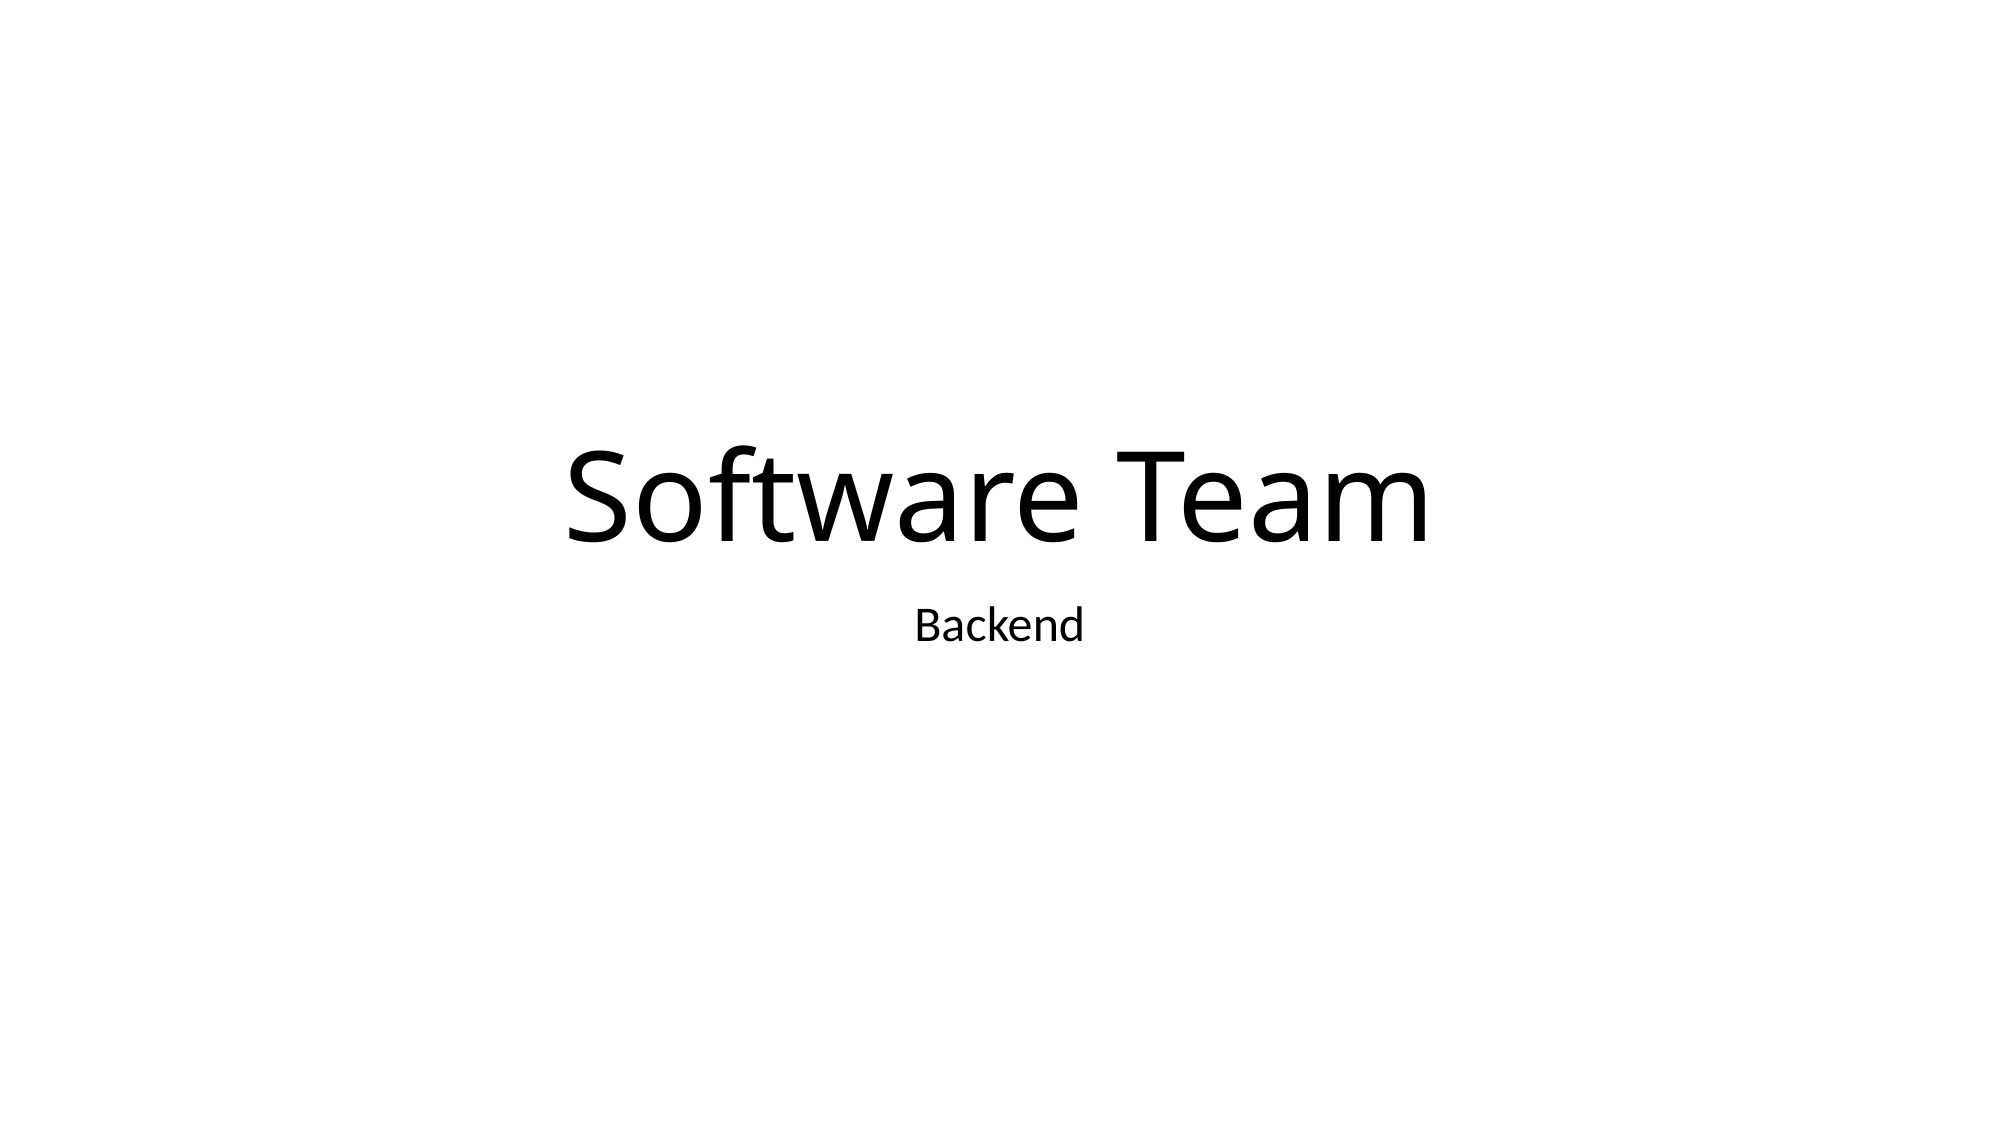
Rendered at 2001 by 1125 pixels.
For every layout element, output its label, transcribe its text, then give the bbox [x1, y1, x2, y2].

subtitle Backend [249, 590, 1750, 863]
title Software Team [249, 184, 1750, 576]
